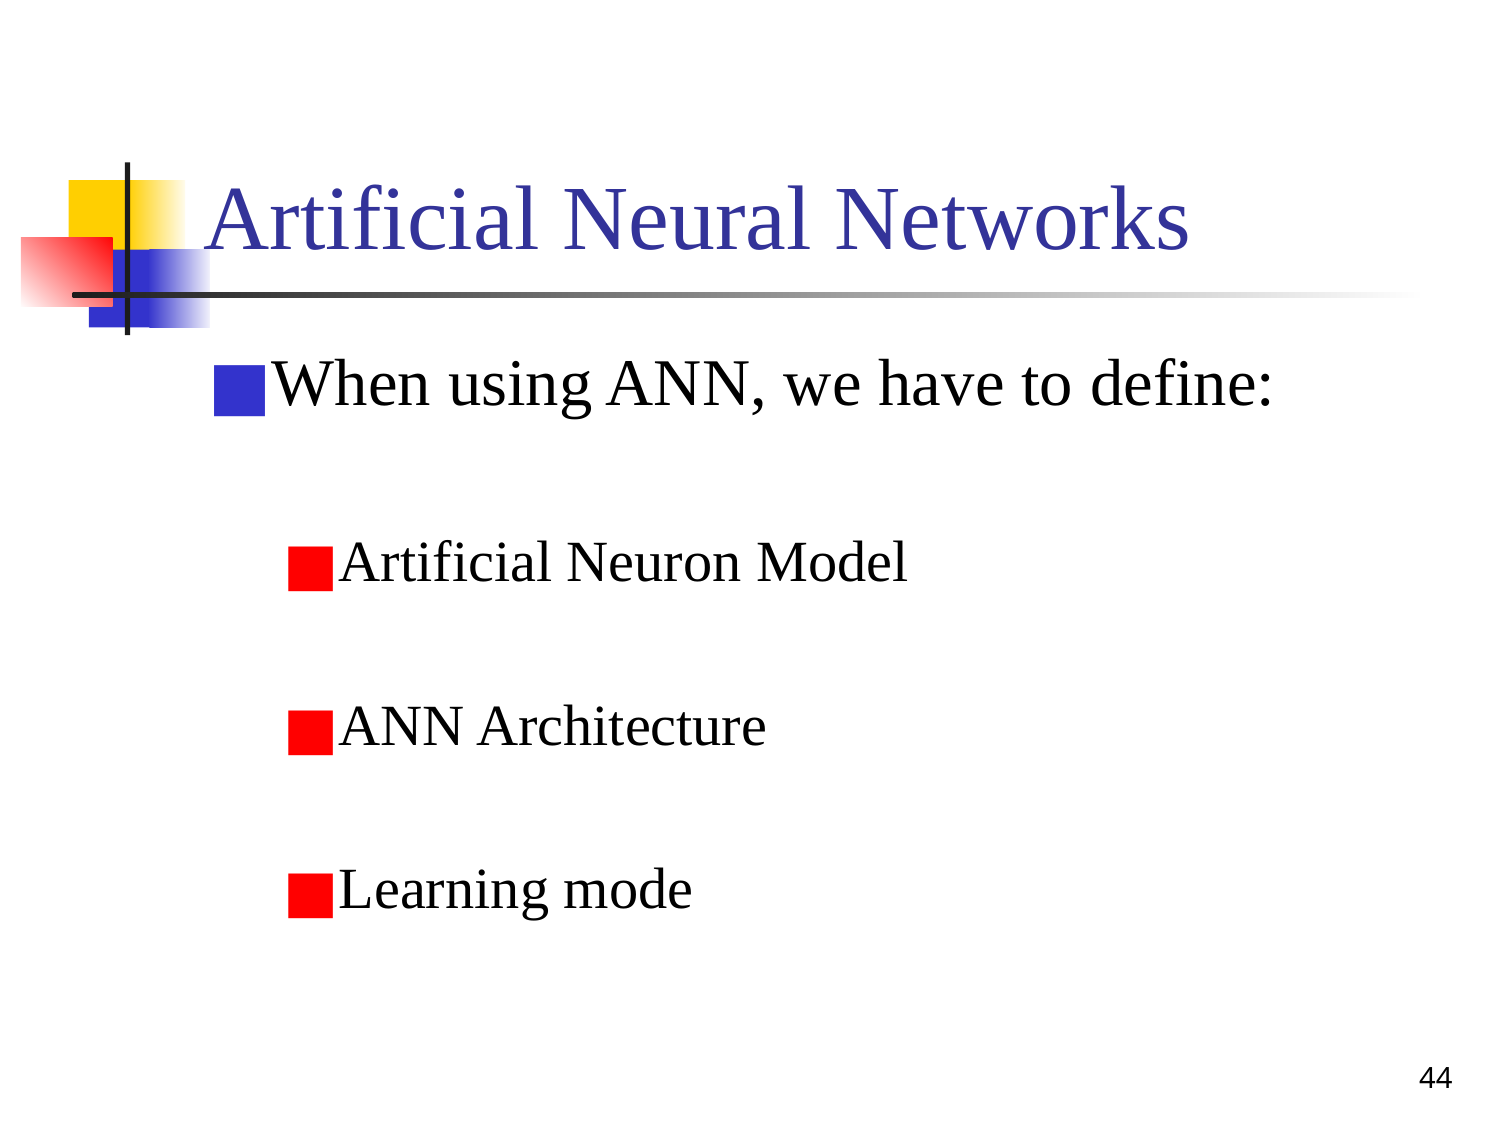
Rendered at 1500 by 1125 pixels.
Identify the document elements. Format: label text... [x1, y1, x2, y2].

title Artificial Neural Networks [188, 35, 1468, 275]
list When using ANN, we have to define: Artificial Neuron Model ANN Architecture Learning mode [193, 331, 1469, 1006]
text_box ‹#› [1155, 1031, 1468, 1107]
